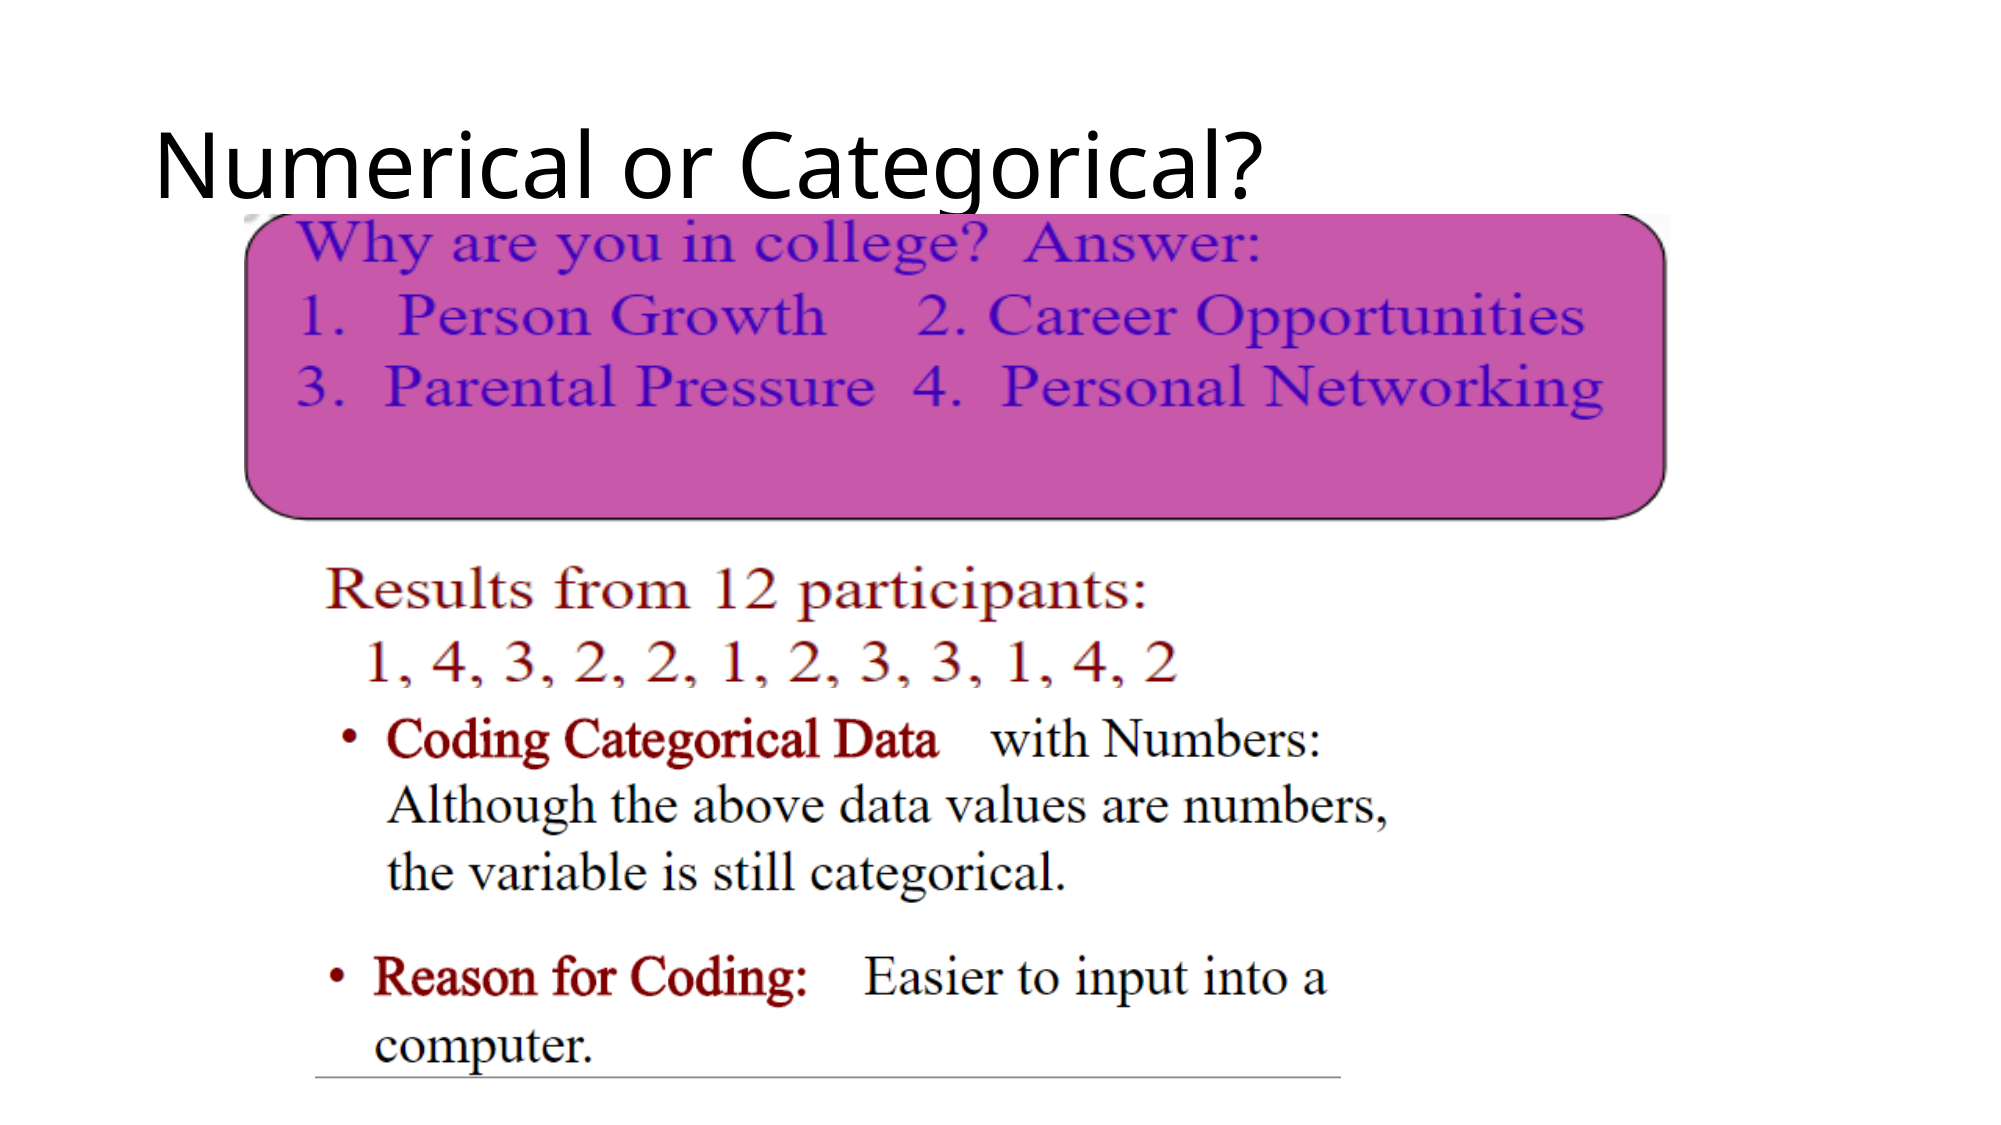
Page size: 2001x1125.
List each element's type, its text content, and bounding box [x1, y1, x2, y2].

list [243, 214, 1669, 707]
title Numerical or Categorical? [137, 59, 1863, 278]
picture [315, 688, 1413, 1080]
